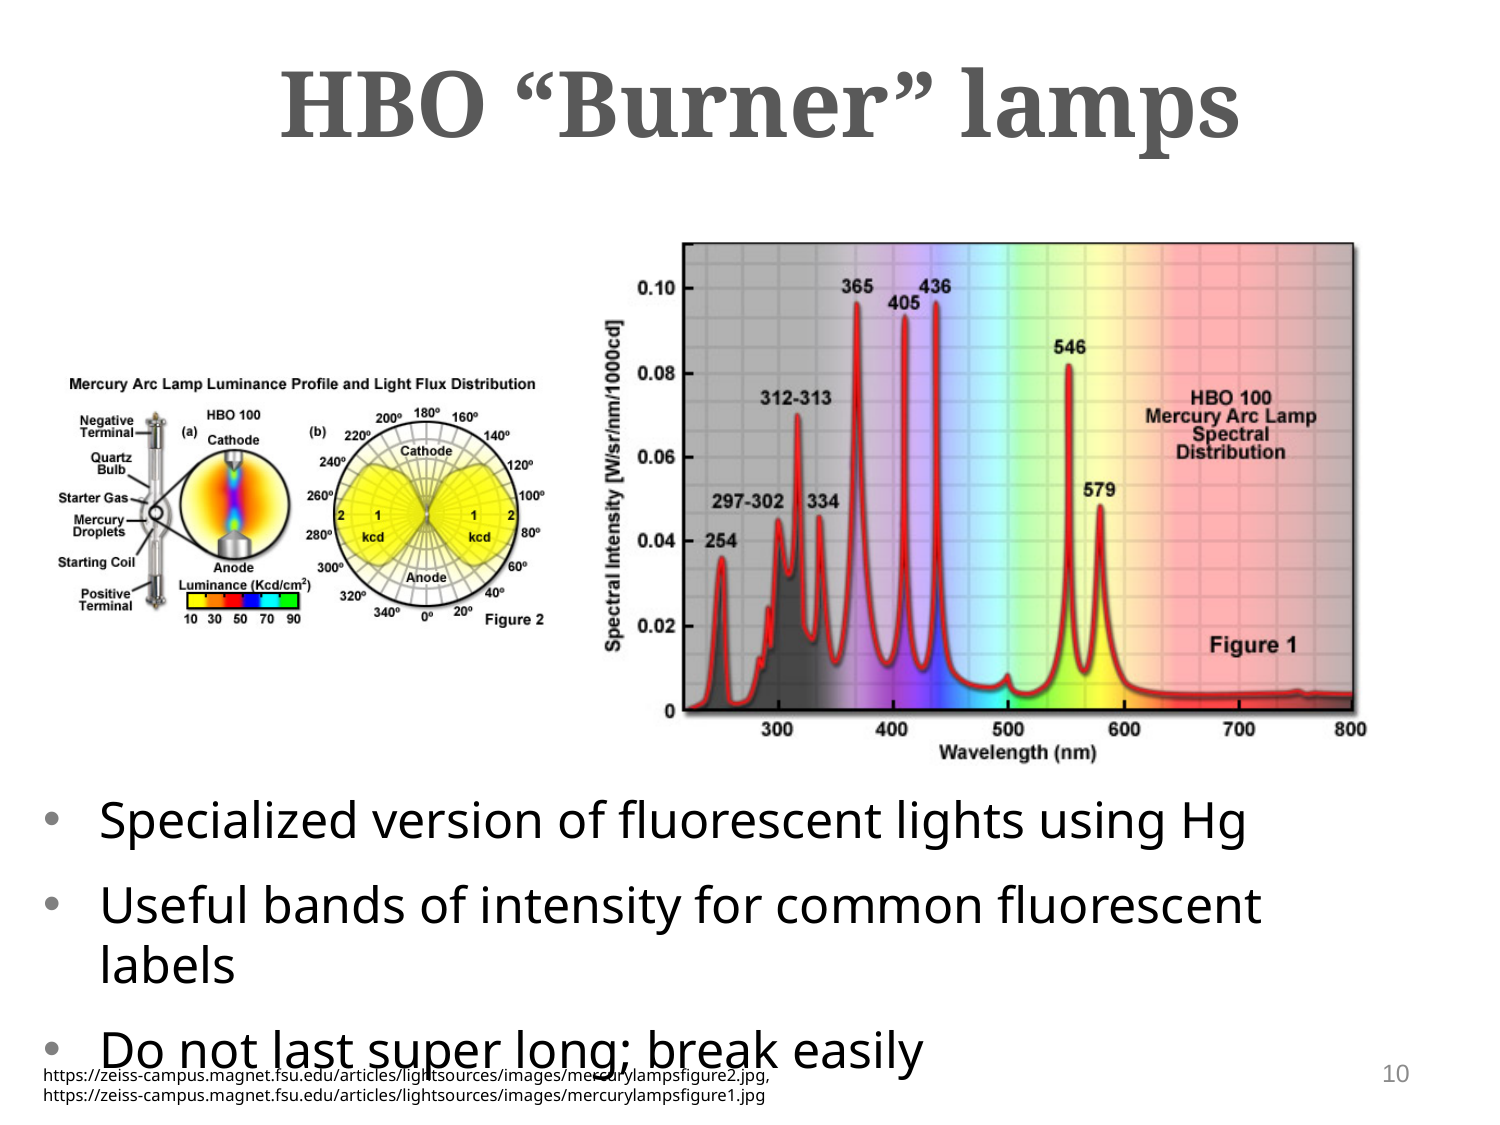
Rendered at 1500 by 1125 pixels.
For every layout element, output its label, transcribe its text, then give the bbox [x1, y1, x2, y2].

picture [601, 241, 1369, 766]
slide_number 10 [1074, 1042, 1425, 1103]
picture [55, 376, 546, 629]
text_box HBO “Burner” lamps [0, 6, 1500, 194]
text_box Specialized version of fluorescent lights using Hg Useful bands of intensity for common fluorescent labels Do not last super long; break easily [28, 781, 1397, 1033]
text_box https://zeiss-campus.magnet.fsu.edu/articles/lightsources/images/mercurylampsfigure2.jpg, https://zeiss-campus.magnet.fsu.edu/articles/lightsources/images/mercurylampsfigure1.jpg [28, 1057, 1397, 1111]
